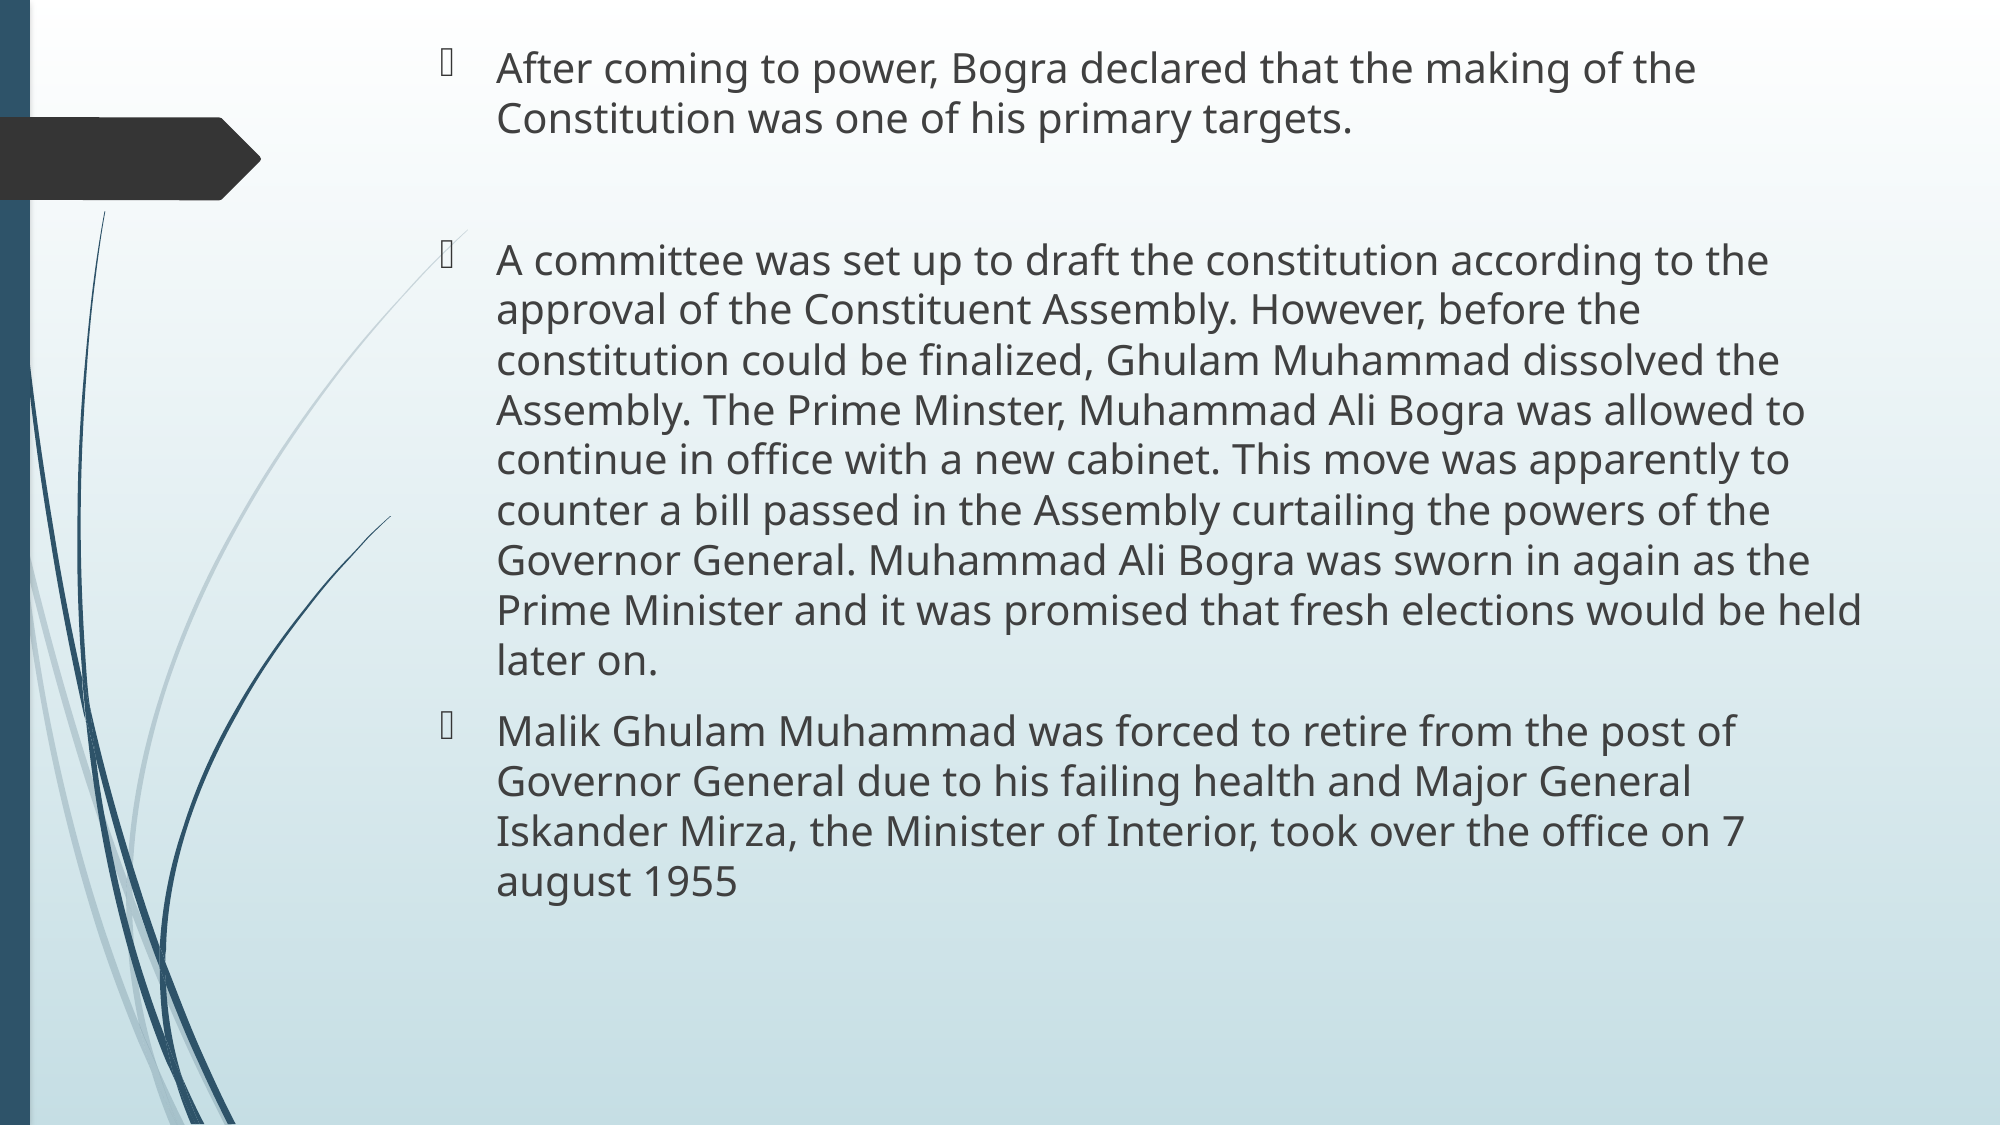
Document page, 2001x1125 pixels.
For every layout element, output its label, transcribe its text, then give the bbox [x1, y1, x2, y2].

list After coming to power, Bogra declared that the making of the Constitution was one of his primary targets. A committee was set up to draft the constitution according to the approval of the Constituent Assembly. However, before the constitution could be finalized, Ghulam Muhammad dissolved the Assembly. The Prime Minster, Muhammad Ali Bogra was allowed to continue in office with a new cabinet. This move was apparently to counter a bill passed in the Assembly curtailing the powers of the Governor General. Muhammad Ali Bogra was sworn in again as the Prime Minister and it was promised that fresh elections would be held later on. Malik Ghulam Muhammad was forced to retire from the post of Governor General due to his failing health and Major General Iskander Mirza, the Minister of Interior, took over the office on 7 august 1955 [424, 34, 1888, 970]
